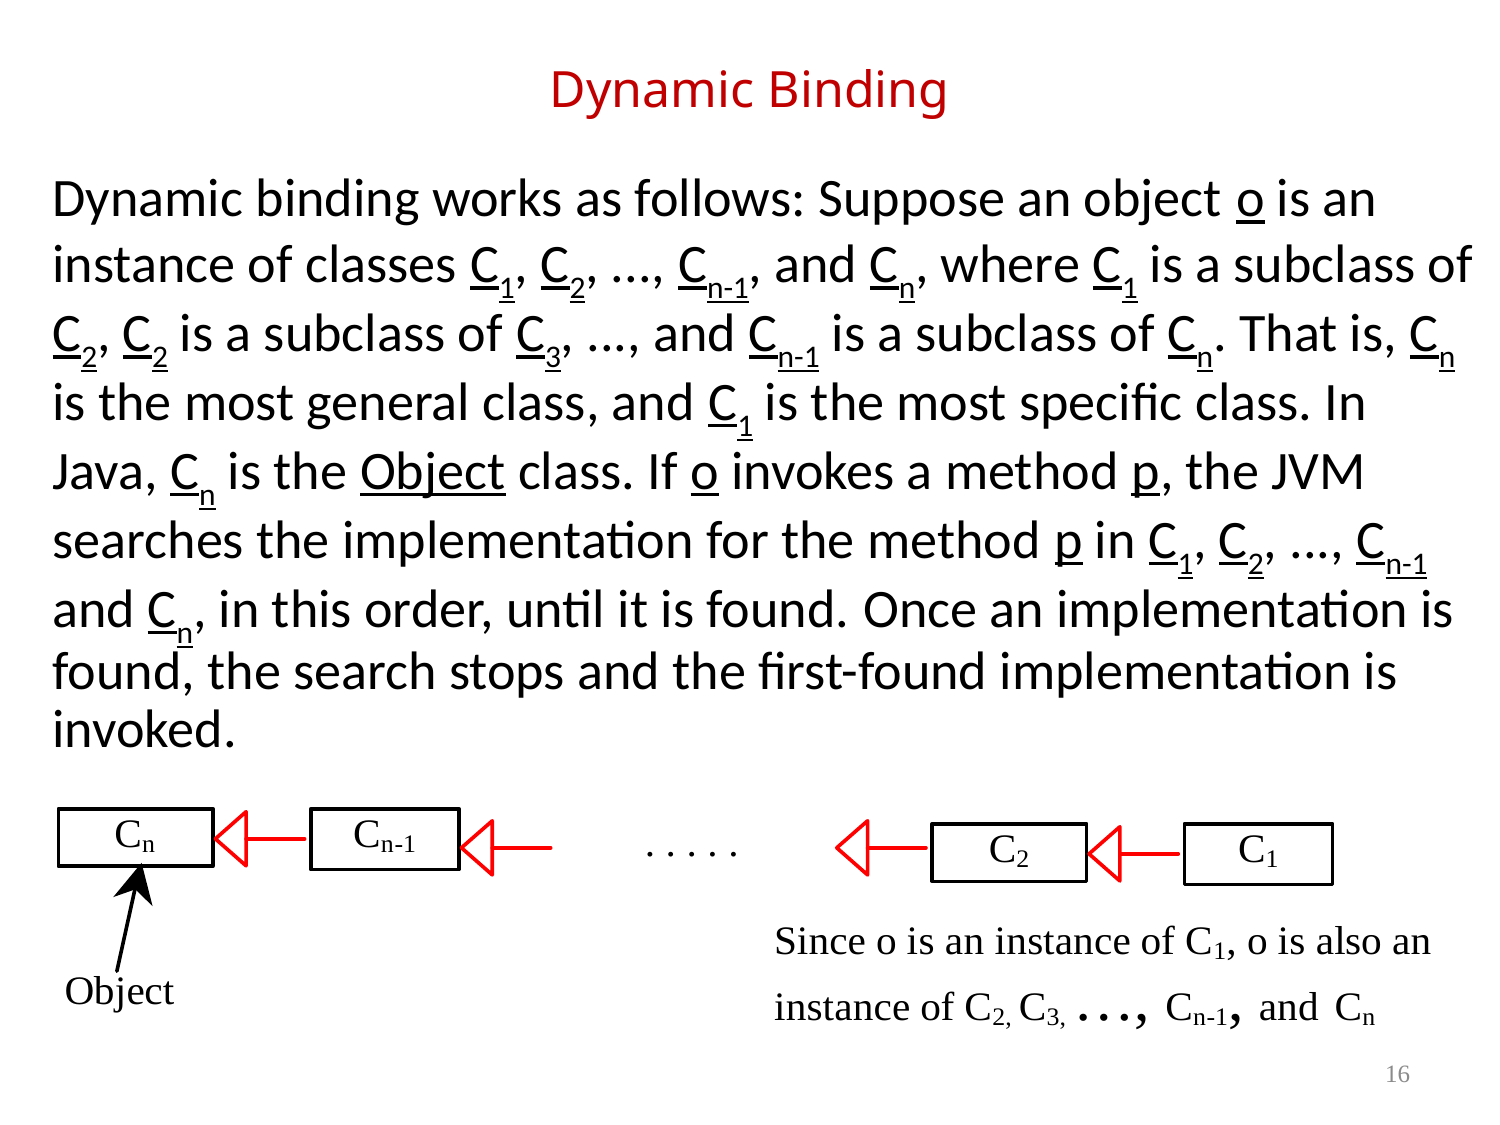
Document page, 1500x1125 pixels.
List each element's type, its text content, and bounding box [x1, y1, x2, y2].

slide_number 16 [1074, 1060, 1425, 1103]
title Dynamic Binding [112, 50, 1388, 125]
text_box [0, 712, 1500, 1052]
list Dynamic binding works as follows: Suppose an object o is an instance of classes C1, C2, ..., Cn-1, and Cn, where C1 is a subclass of C2, C2 is a subclass of C3, ..., and Cn-1 is a subclass of Cn. That is, Cn is the most general class, and C1 is the most specific class. In Java, Cn is the Object class. If o invokes a method p, the JVM searches the implementation for the method p in C1, C2, ..., Cn-1 and Cn, in this order, until it is found. Once an implementation is found, the search stops and the first-found implementation is invoked. [37, 162, 1500, 711]
